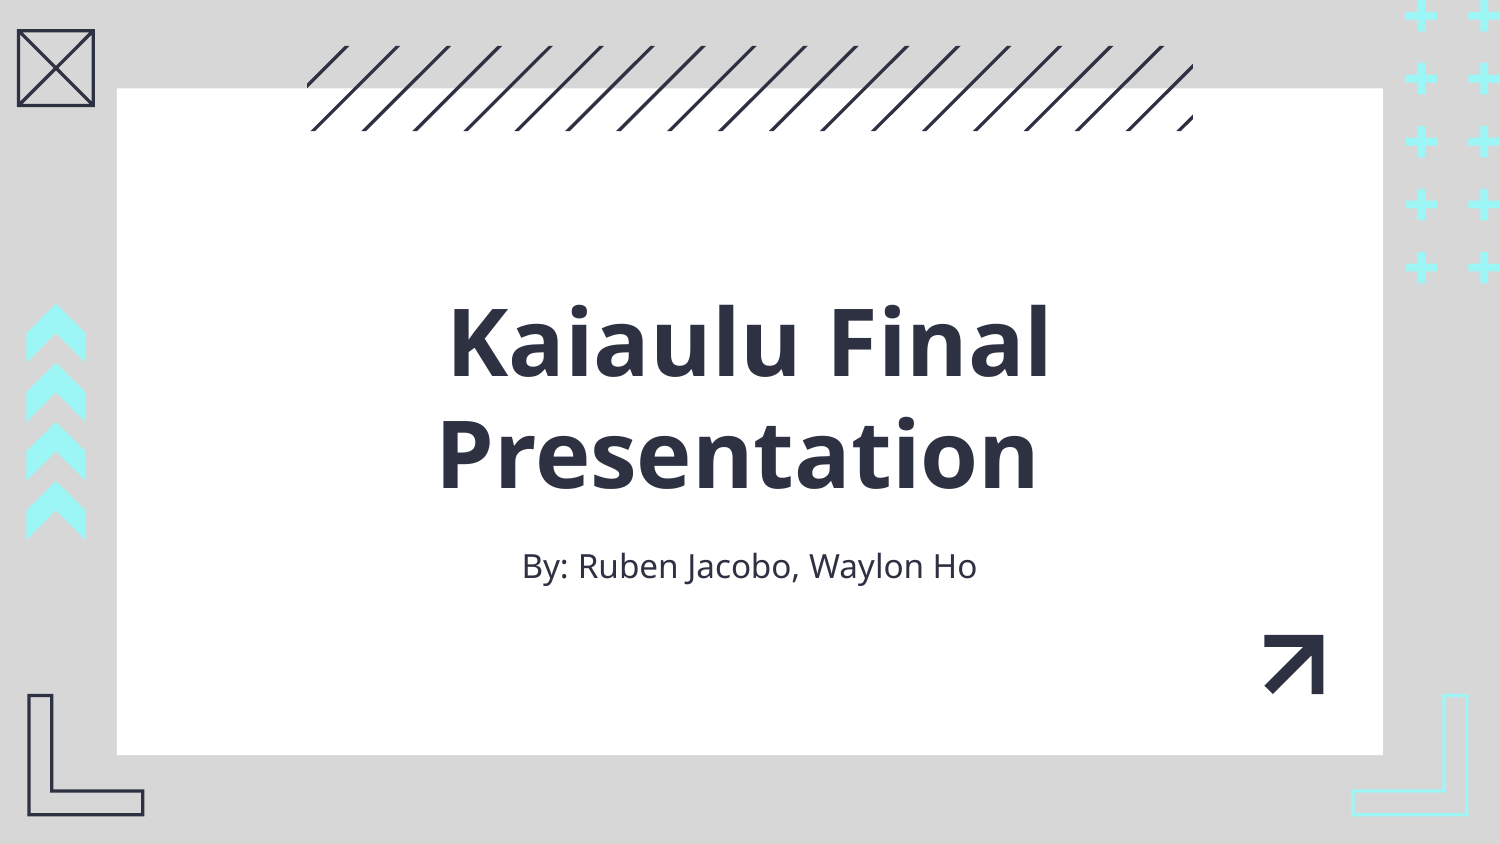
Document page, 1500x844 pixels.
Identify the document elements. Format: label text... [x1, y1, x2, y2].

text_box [306, 45, 1194, 132]
text_box [1264, 634, 1324, 695]
title Kaiaulu Final Presentation [225, 197, 1275, 523]
subtitle By: Ruben Jacobo, Waylon Ho [225, 530, 1275, 609]
